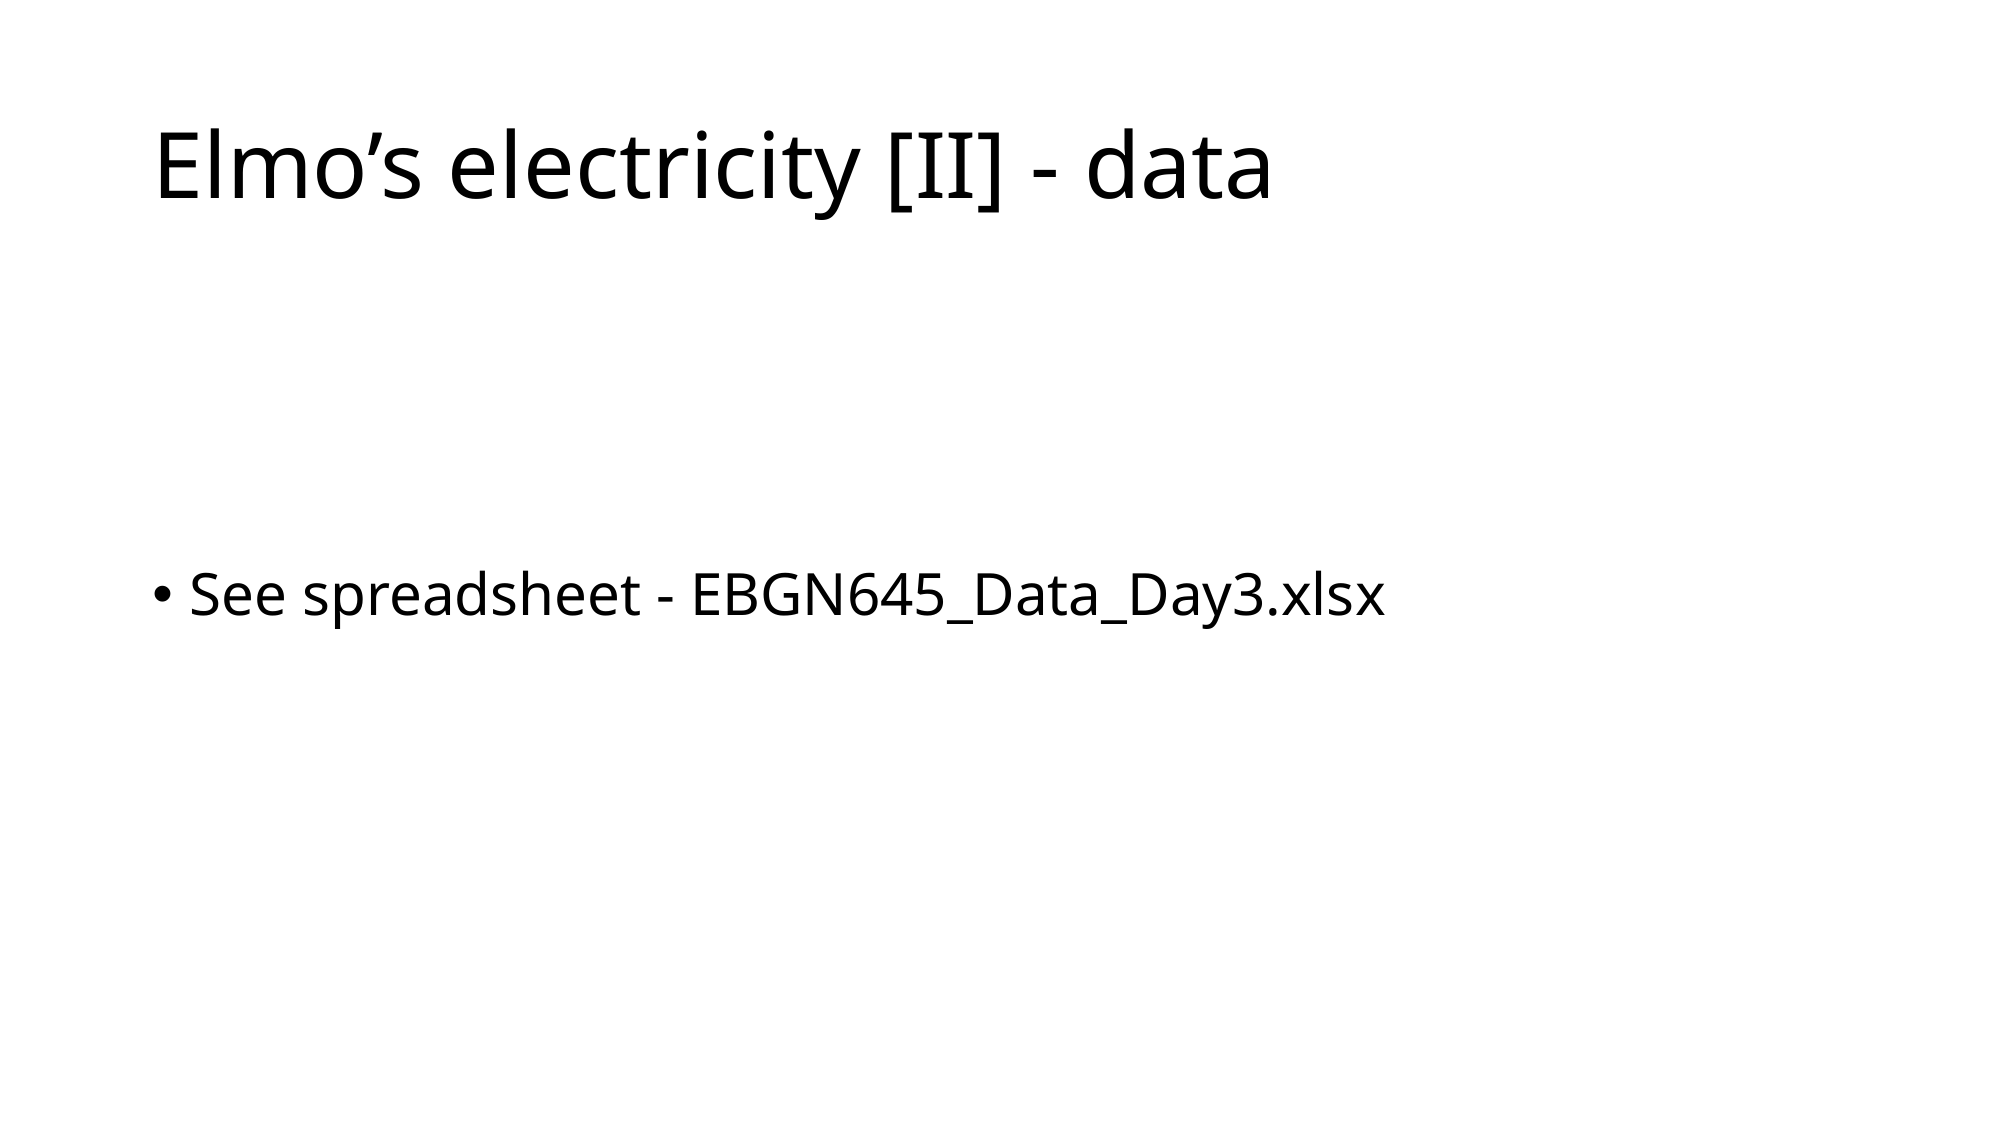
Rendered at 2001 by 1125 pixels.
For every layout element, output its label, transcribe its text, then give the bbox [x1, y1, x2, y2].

list See spreadsheet - EBGN645_Data_Day3.xlsx [137, 299, 1863, 1014]
title Elmo’s electricity [II] - data [137, 59, 1863, 278]
